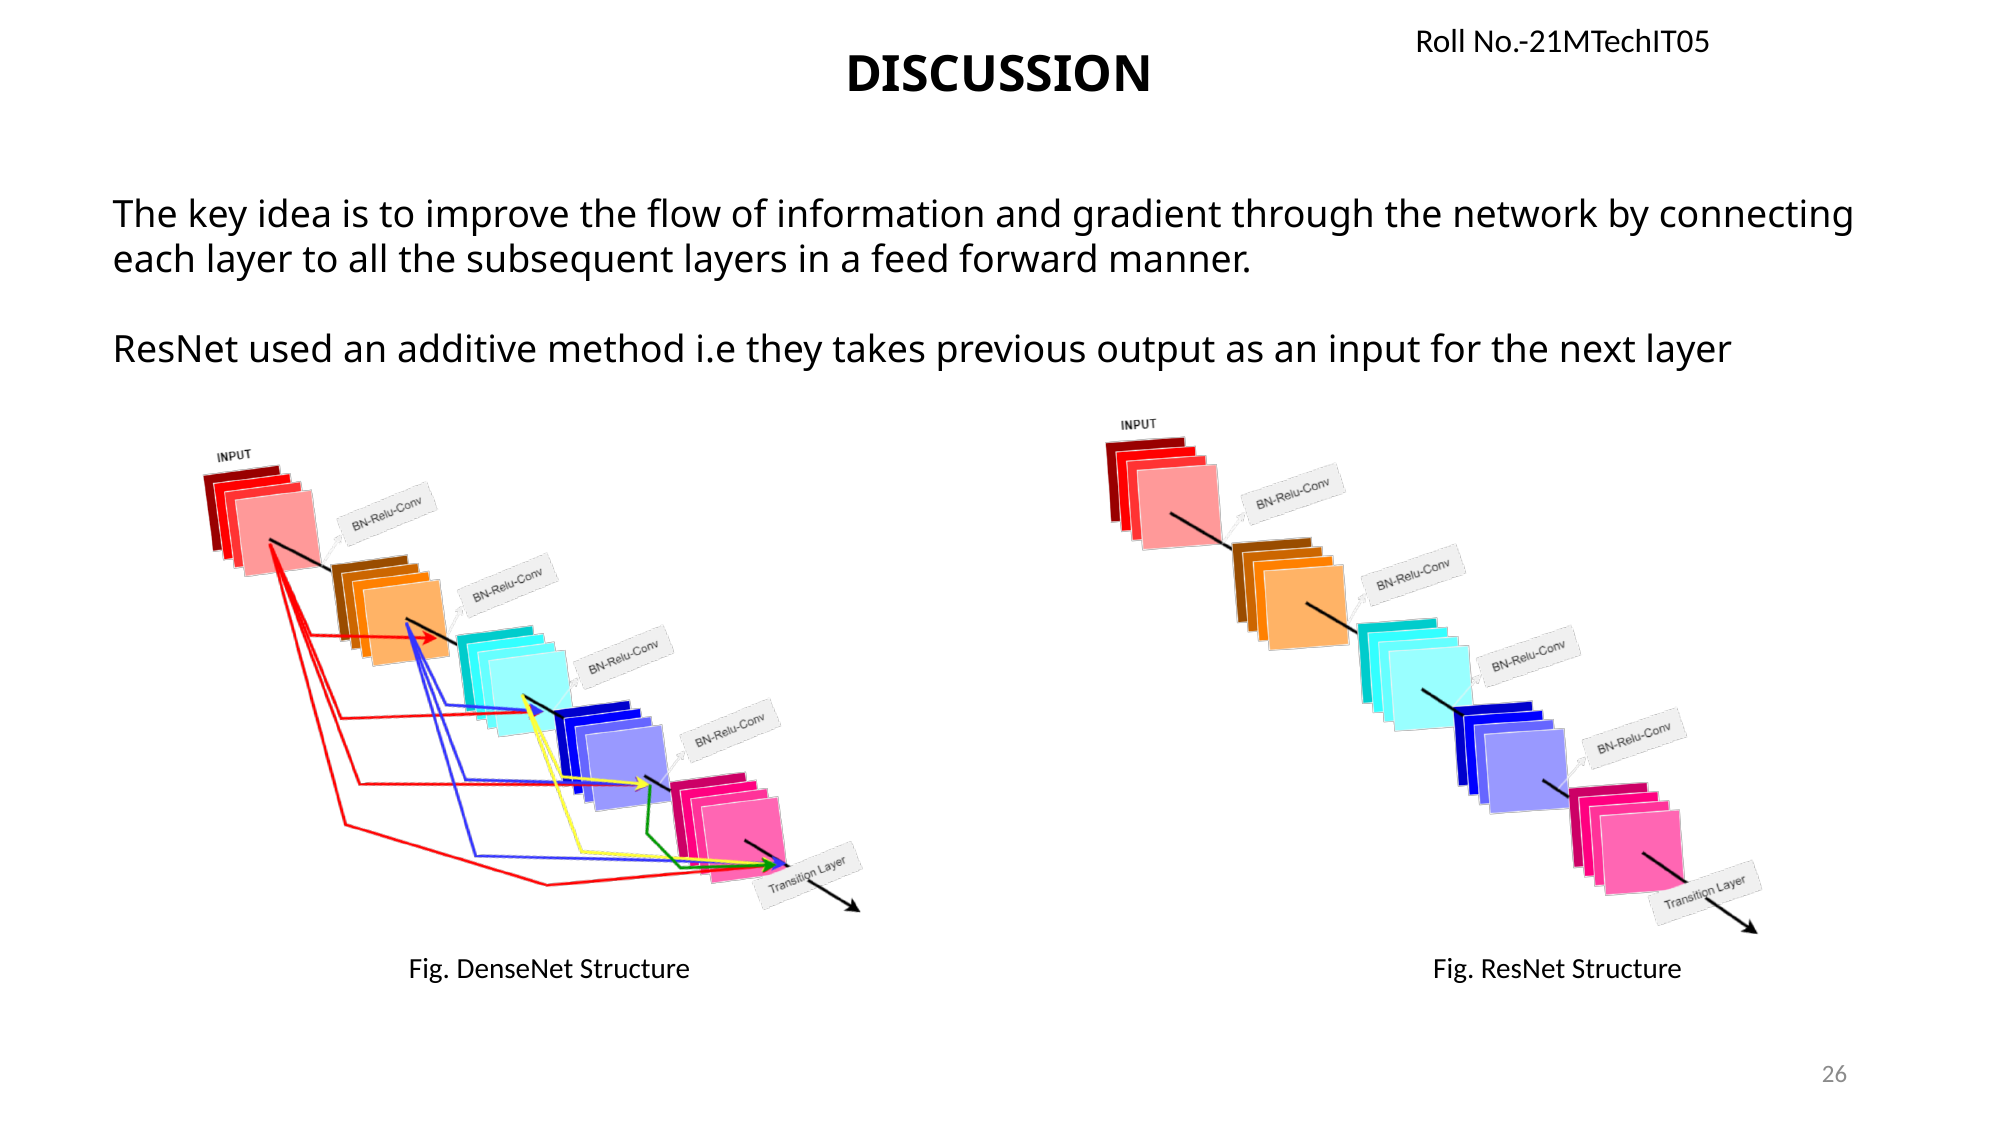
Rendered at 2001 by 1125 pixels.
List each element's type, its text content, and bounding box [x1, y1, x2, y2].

text_box The key idea is to improve the flow of information and gradient through the network by connecting each layer to all the subsequent layers in a feed forward manner. ResNet used an additive method i.e they takes previous output as an input for the next layer [97, 182, 1902, 378]
picture [199, 378, 870, 997]
slide_number 26 [1801, 1042, 1863, 1103]
title DISCUSSION [408, 12, 1591, 138]
text_box Fig. DenseNet Structure [305, 961, 794, 998]
picture [1103, 378, 1766, 986]
text_box Fig. ResNet Structure [1313, 936, 1802, 998]
text_box Roll No.-21MTechIT05 [1400, 11, 1737, 67]
